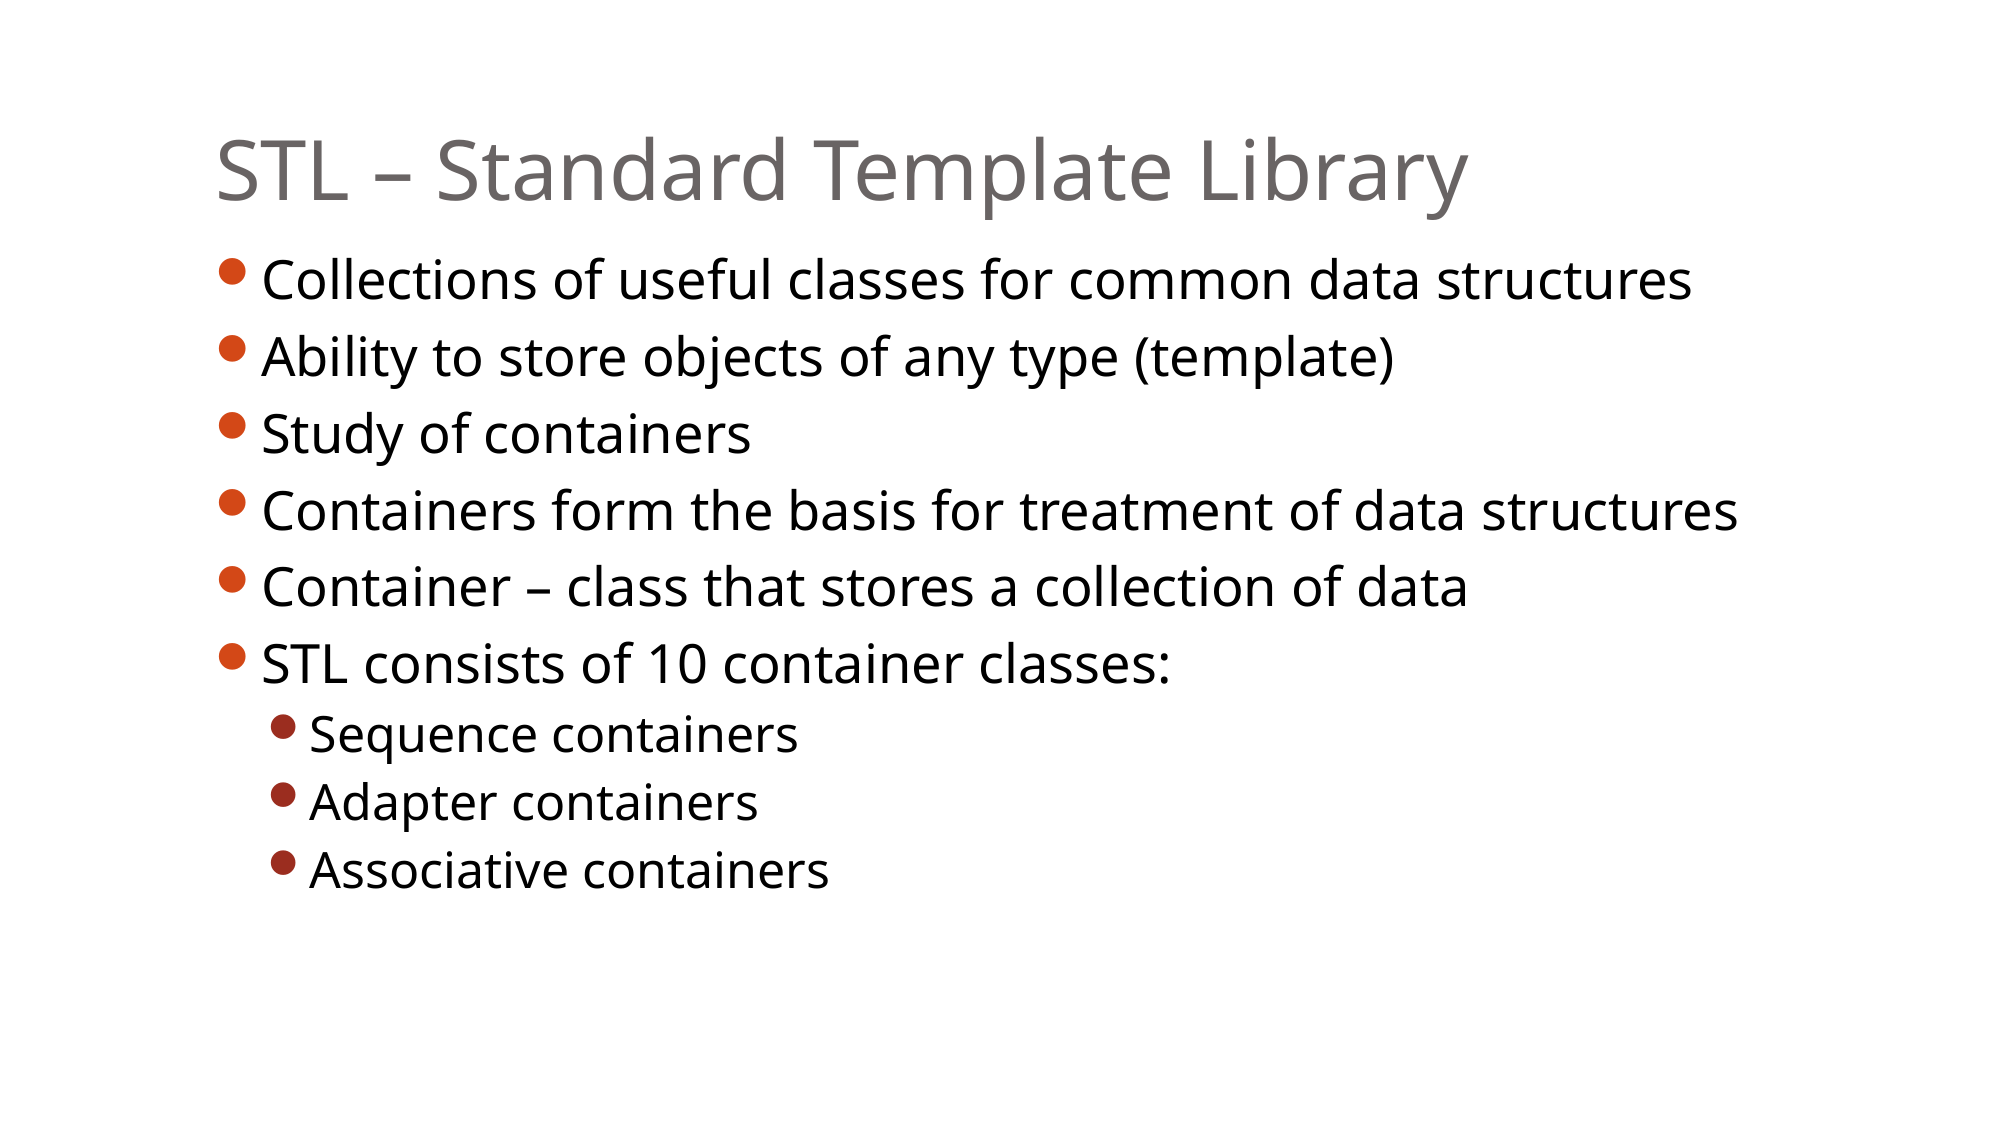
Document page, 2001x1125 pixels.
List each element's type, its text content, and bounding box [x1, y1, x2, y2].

list Collections of useful classes for common data structures Ability to store objects of any type (template) Study of containers Containers form the basis for treatment of data structures Container – class that stores a collection of data STL consists of 10 container classes: Sequence containers Adapter containers Associative containers [200, 237, 1900, 988]
title STL – Standard Template Library [200, 45, 1900, 233]
